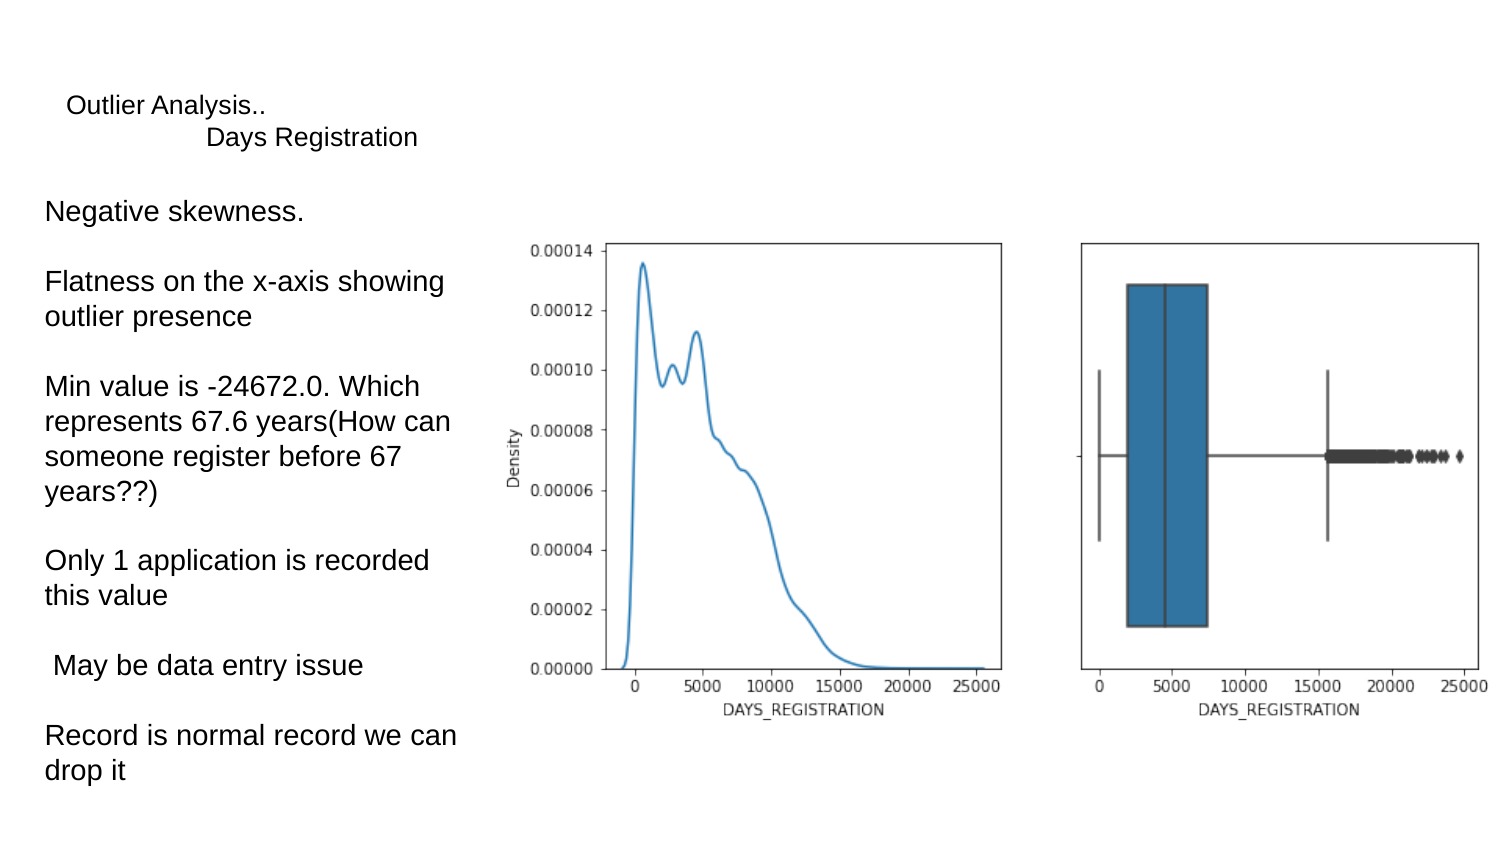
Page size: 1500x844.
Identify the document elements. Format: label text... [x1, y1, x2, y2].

title Outlier Analysis.. Days Registration [51, 72, 1449, 167]
picture [496, 232, 1500, 730]
text_box Negative skewness. Flatness on the x-axis showing outlier presence Min value is -24672.0. Which represents 67.6 years(How can someone register before 67 years??) Only 1 application is recorded this value May be data entry issue Record is normal record we can drop it [29, 177, 485, 837]
